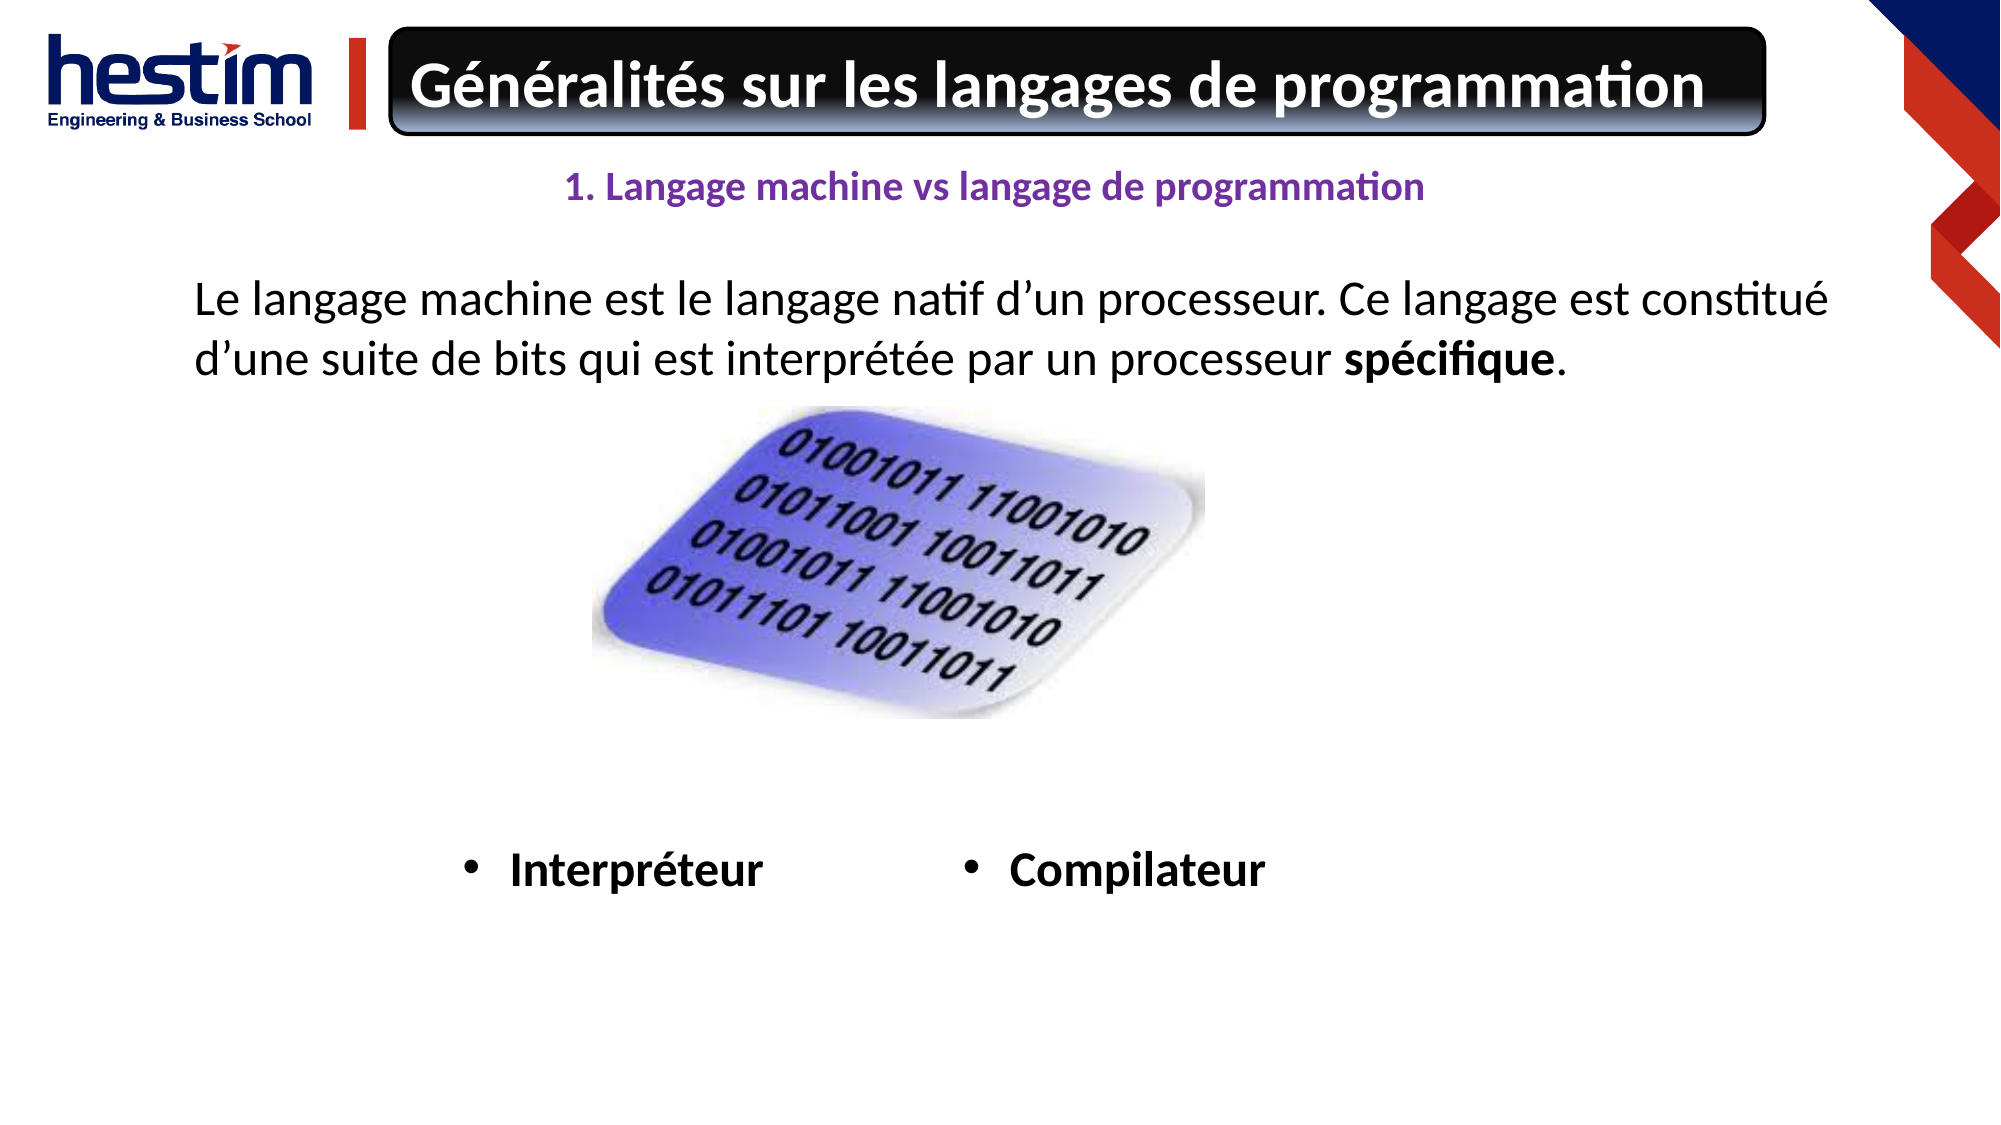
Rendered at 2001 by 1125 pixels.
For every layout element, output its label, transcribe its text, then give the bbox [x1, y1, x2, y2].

text_box Généralités sur les langages de programmation [389, 27, 1766, 136]
picture [33, 28, 326, 134]
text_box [1866, 0, 2000, 350]
text_box 1. Langage machine vs langage de programmation [549, 151, 1451, 217]
text_box Le langage machine est le langage natif d’un processeur. Ce langage est constitué d’une suite de bits qui est interprétée par un processeur spécifique. [179, 258, 1849, 394]
picture [592, 406, 1205, 719]
text_box [348, 37, 367, 131]
text_box Interpréteur [447, 828, 780, 904]
text_box Compilateur [948, 828, 1281, 904]
